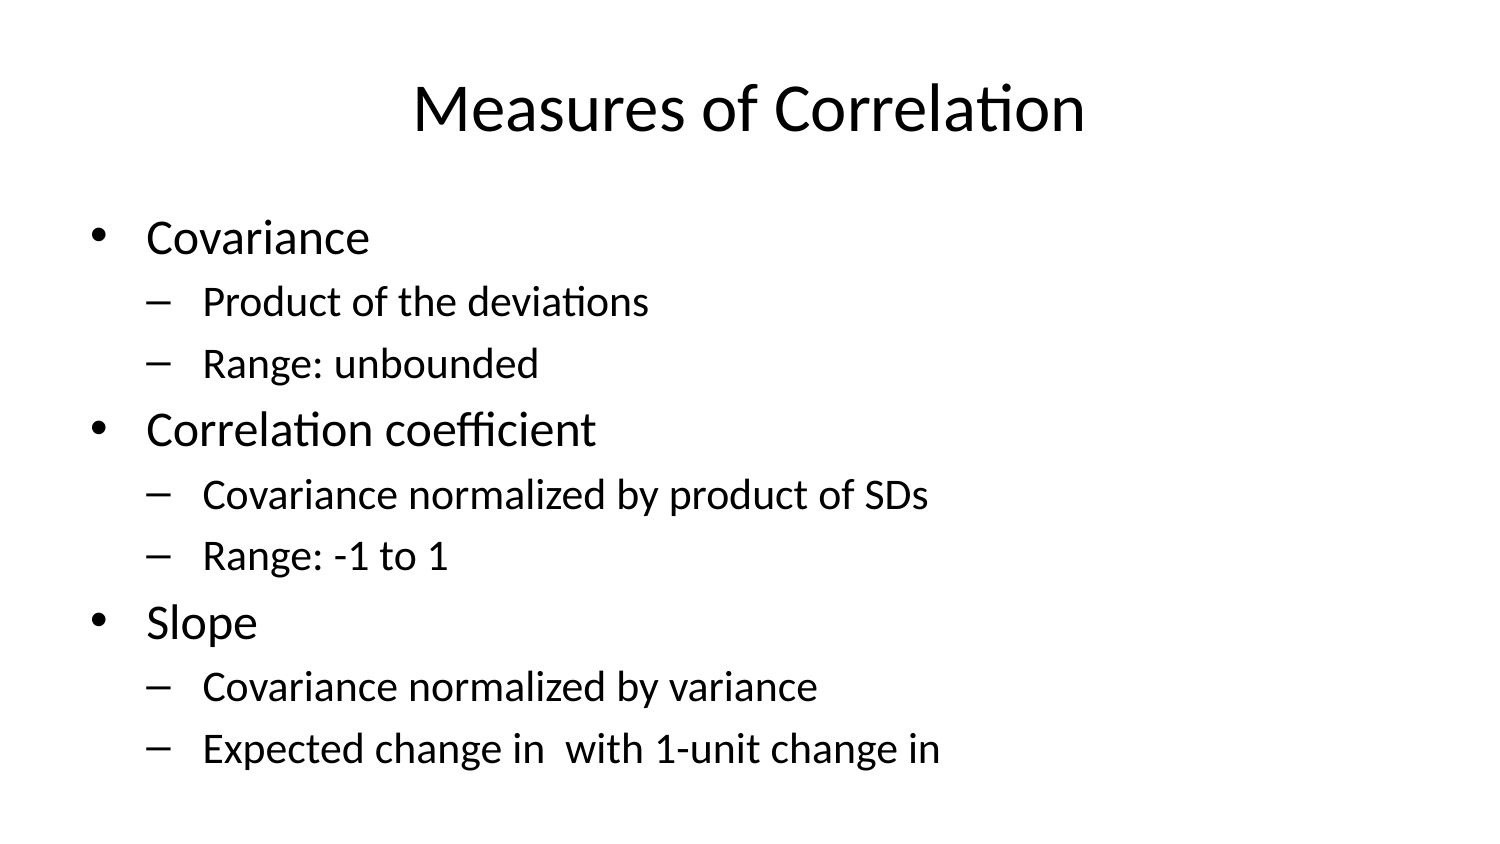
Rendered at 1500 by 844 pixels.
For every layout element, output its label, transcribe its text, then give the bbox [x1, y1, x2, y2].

title Measures of Correlation [75, 33, 1425, 175]
